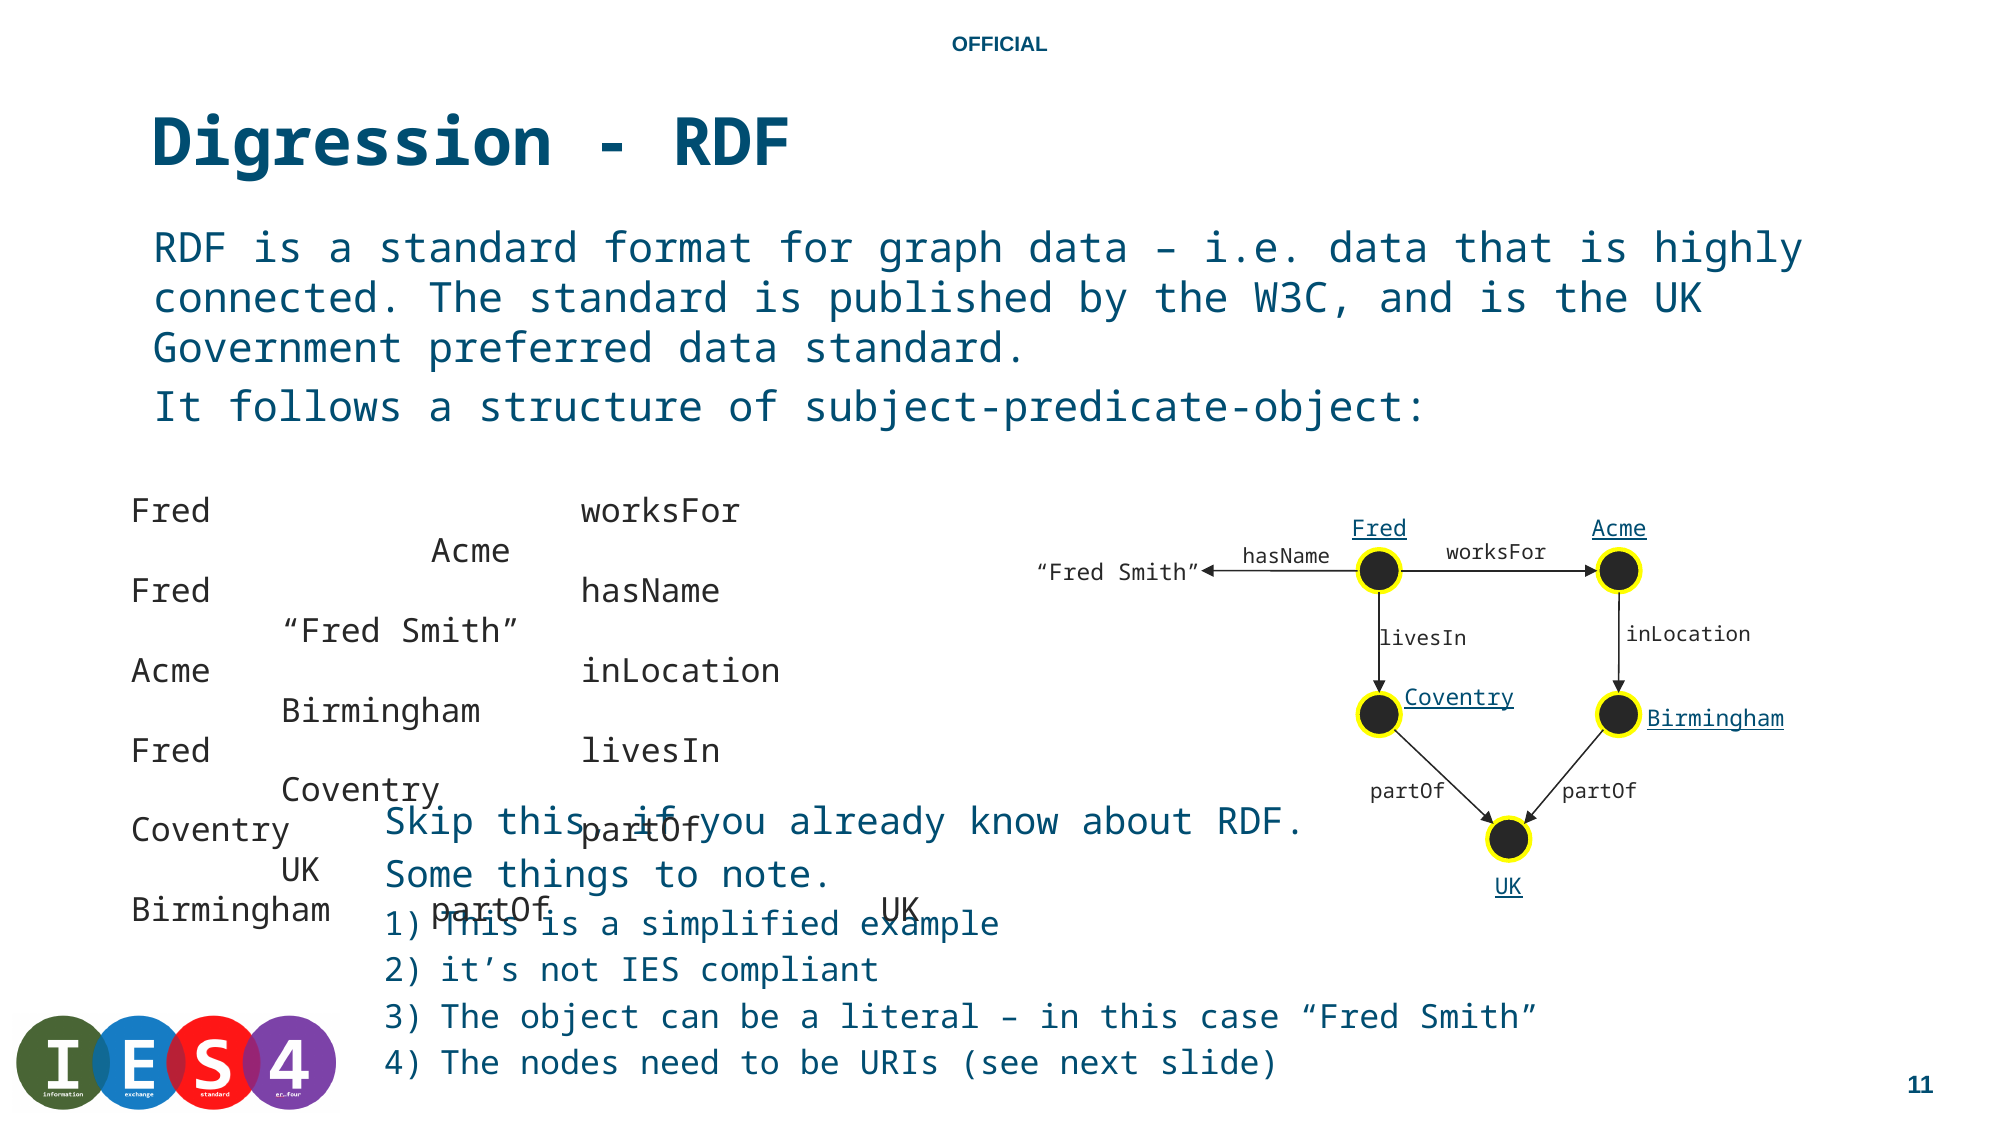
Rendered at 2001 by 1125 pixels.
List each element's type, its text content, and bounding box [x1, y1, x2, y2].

picture [12, 1013, 340, 1113]
text_box “Fred Smith” [1020, 549, 1216, 593]
text_box hasName [1227, 535, 1345, 570]
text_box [1394, 729, 1494, 825]
list RDF is a standard format for graph data – i.e. data that is highly connected. The standard is published by the W3C, and is the UK Government preferred data standard. It follows a structure of subject-predicate-object: [138, 213, 1883, 463]
text_box worksFor [1431, 530, 1561, 570]
text_box UK [1480, 863, 1538, 907]
text_box [1355, 549, 1403, 595]
text_box partOf [1355, 769, 1389, 810]
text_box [1523, 729, 1604, 825]
text_box livesIn [1364, 616, 1374, 657]
text_box inLocation [1624, 613, 1766, 653]
text_box Acme [1576, 505, 1662, 548]
title Digression - RDF [138, 80, 1883, 197]
text_box Birmingham [1632, 696, 1800, 739]
text_box [1485, 815, 1533, 863]
text_box [1594, 691, 1634, 739]
text_box Coventry [1389, 675, 1530, 718]
text_box [1595, 548, 1643, 595]
text_box partOf [1608, 769, 1652, 810]
text_box [1355, 691, 1403, 739]
text_box livesIn [1384, 616, 1482, 657]
text_box Skip this, if you already know about RDF. Some things to note. This is a simplified example it’s not IES compliant The object can be a literal – in this case “Fred Smith” The nodes need to be URIs (see next slide) [369, 790, 1884, 1046]
text_box Fred [1337, 506, 1422, 549]
text_box Fred worksFor Acme Fred hasName “Fred Smith” Acme inLocation Birmingham Fred livesIn Coventry Coventry partOf UK Birmingham partOf UK [116, 481, 950, 936]
